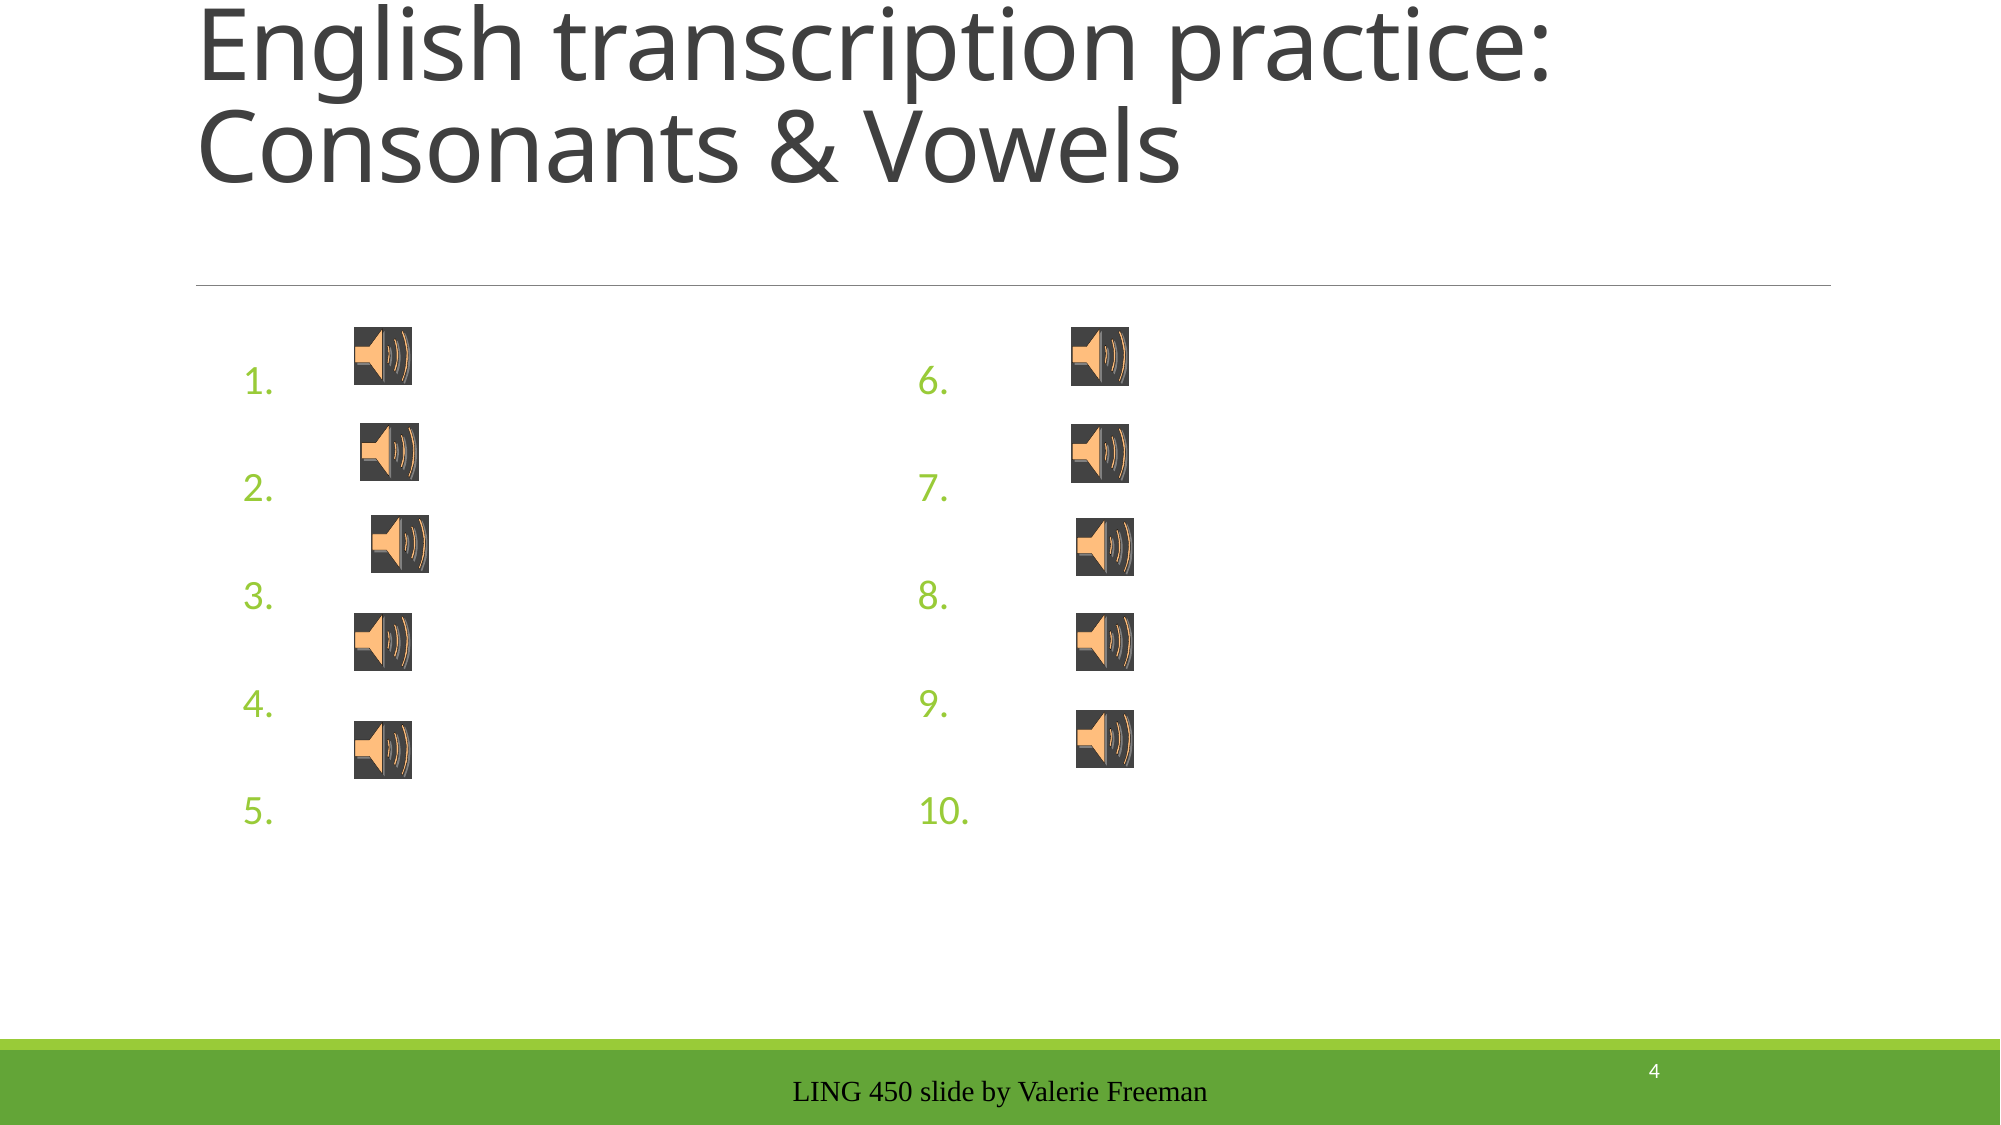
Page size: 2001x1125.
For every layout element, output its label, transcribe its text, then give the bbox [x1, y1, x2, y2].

picture [1069, 422, 1131, 484]
picture [369, 513, 431, 575]
picture [352, 611, 414, 673]
list [242, 337, 1593, 851]
picture [352, 719, 414, 781]
picture [352, 325, 414, 387]
picture [1074, 611, 1136, 673]
footer LING 450 slide by Valerie Freeman [604, 1059, 1396, 1120]
picture [1074, 516, 1136, 578]
picture [1069, 325, 1131, 387]
title English transcription practice: Consonants & Vowels [180, 0, 1830, 210]
picture [358, 421, 420, 483]
slide_number 4 [1599, 1040, 1675, 1100]
picture [1074, 708, 1136, 770]
